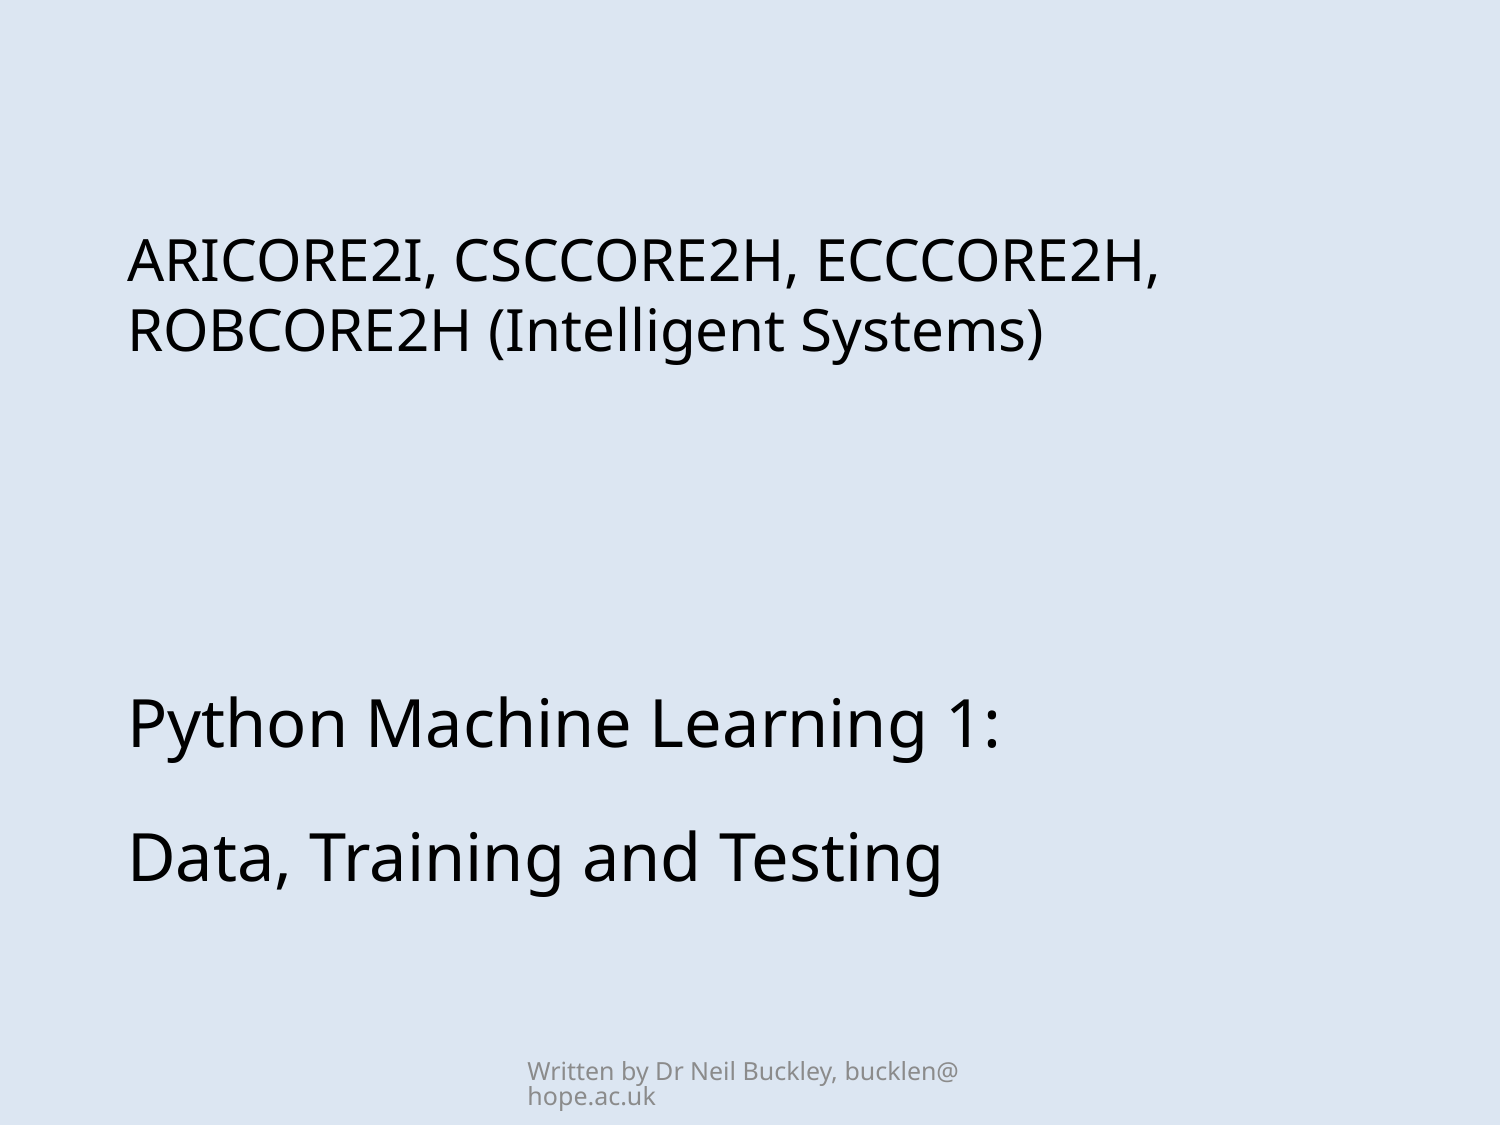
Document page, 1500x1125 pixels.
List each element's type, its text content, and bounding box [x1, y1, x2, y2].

footer Written by Dr Neil Buckley, bucklen@hope.ac.uk [512, 1042, 988, 1103]
title ARICORE2I, CSCCORE2H, ECCCORE2H, ROBCORE2H (Intelligent Systems) [112, 172, 1388, 414]
subtitle Python Machine Learning 1: Data, Training and Testing [112, 633, 1163, 921]
